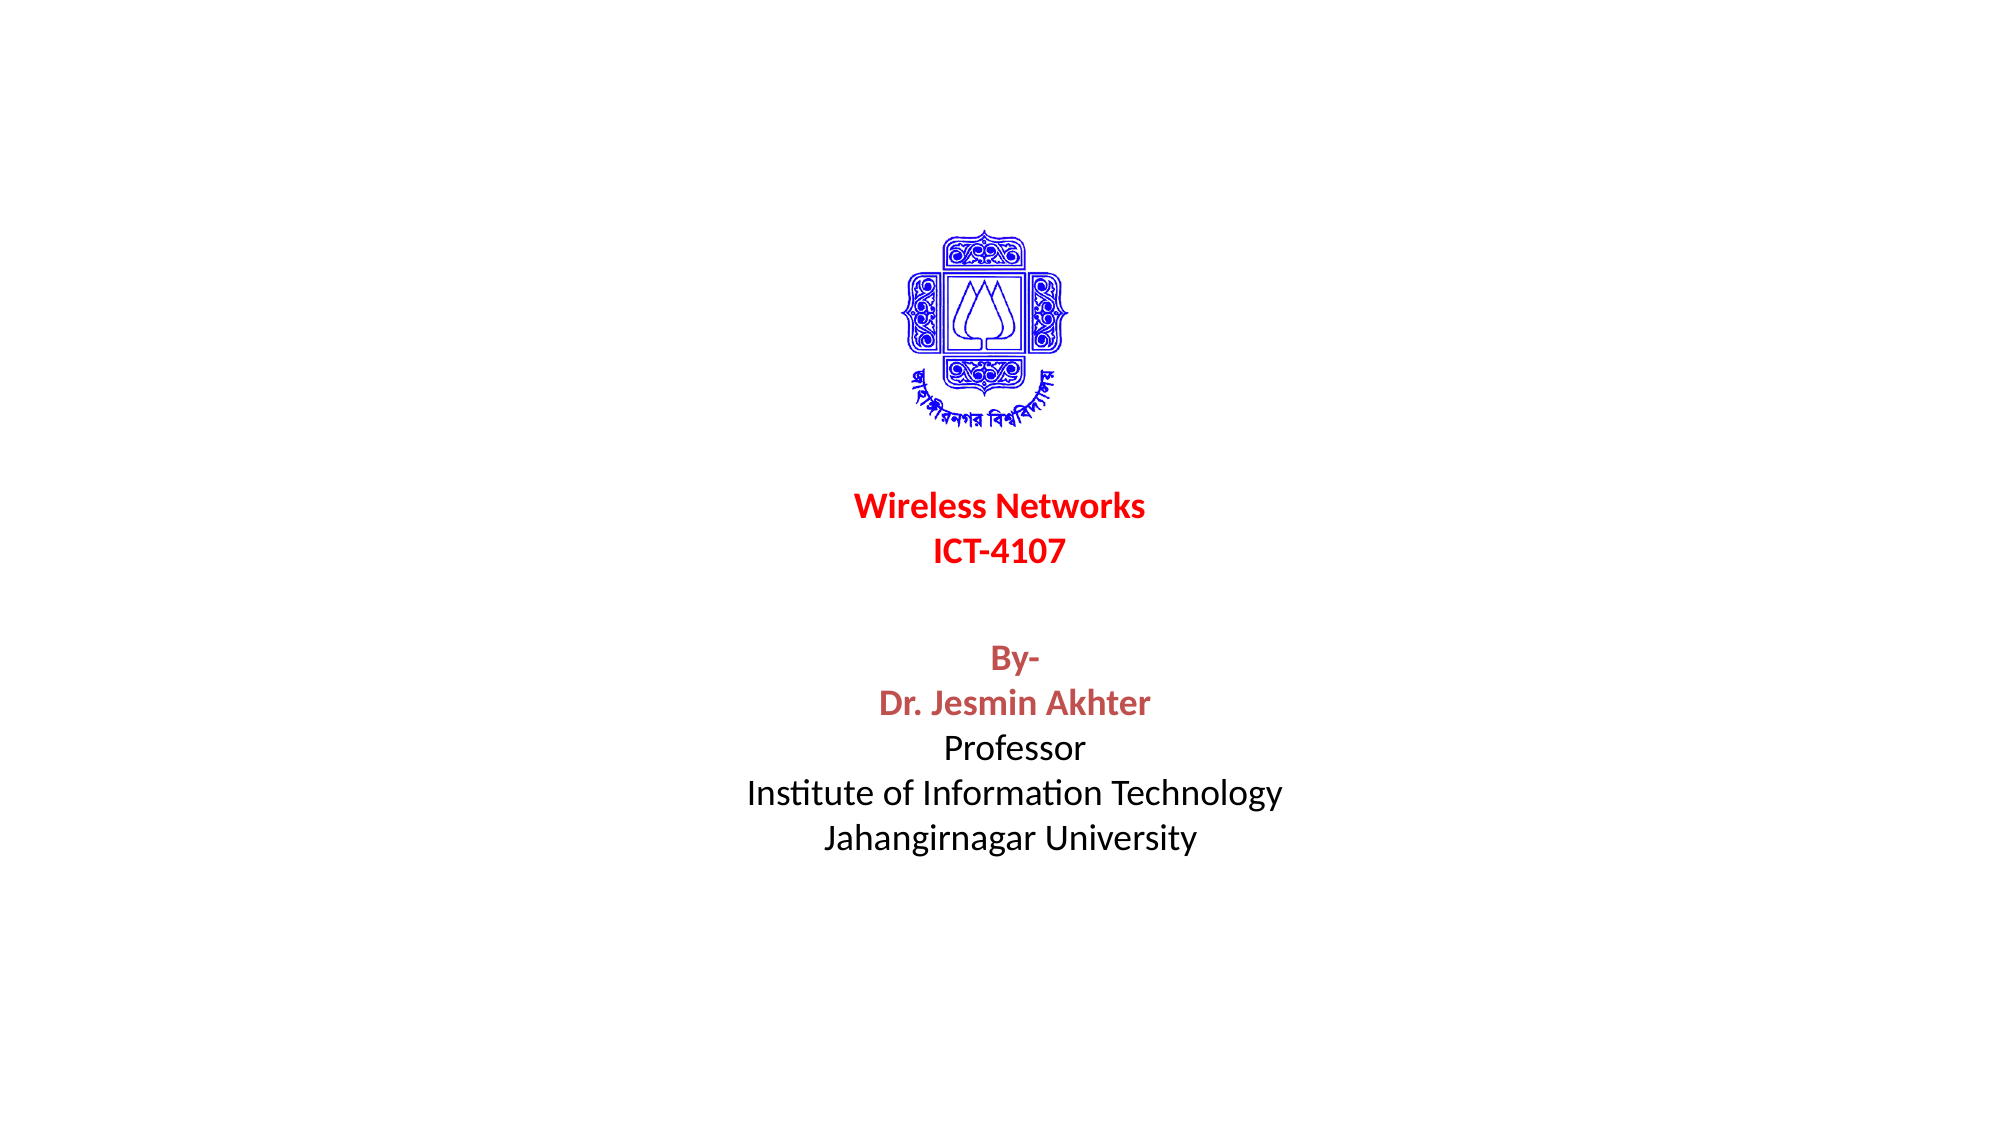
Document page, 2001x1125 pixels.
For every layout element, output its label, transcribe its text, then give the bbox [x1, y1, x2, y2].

text_box By- Dr. Jesmin Akhter Professor Institute of Information Technology Jahangirnagar University [365, 625, 1666, 866]
picture [899, 229, 1069, 428]
text_box Wireless Networks ICT-4107 [443, 473, 1557, 624]
